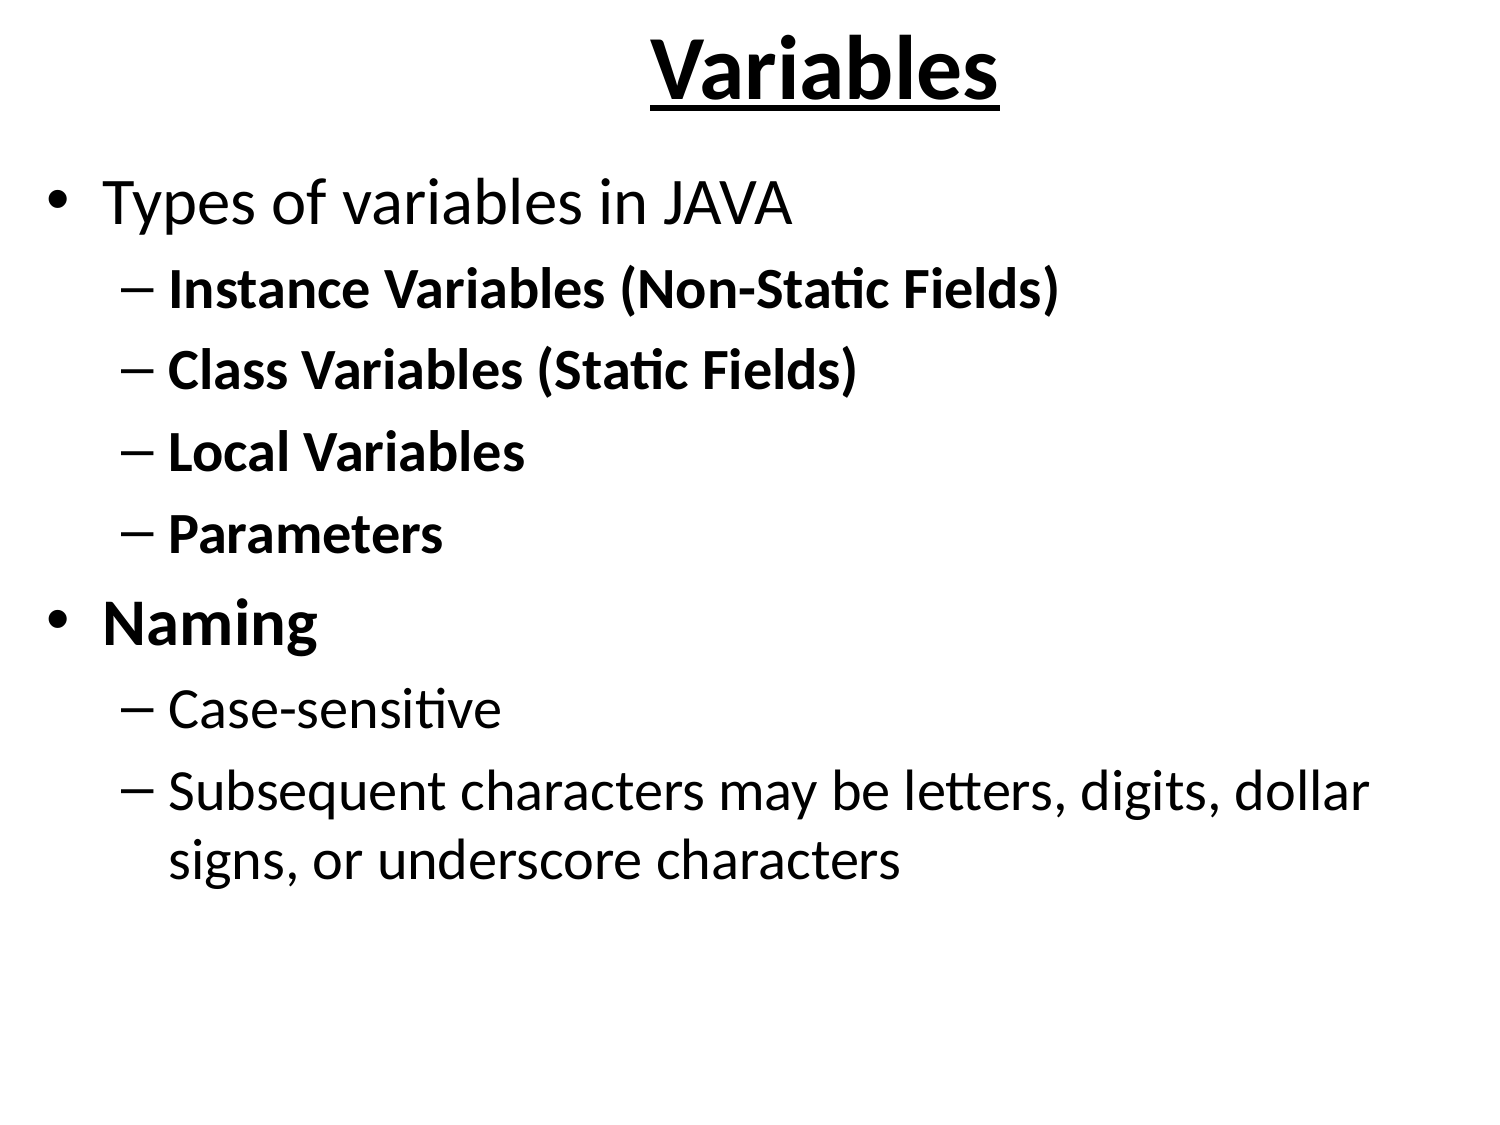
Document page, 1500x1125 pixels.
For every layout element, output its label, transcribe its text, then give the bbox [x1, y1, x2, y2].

list Types of variables in JAVA Instance Variables (Non-Static Fields) Class Variables (Static Fields) Local Variables Parameters Naming Case-sensitive Subsequent characters may be letters, digits, dollar signs, or underscore characters [31, 150, 1461, 1008]
title Variables [150, 0, 1500, 188]
